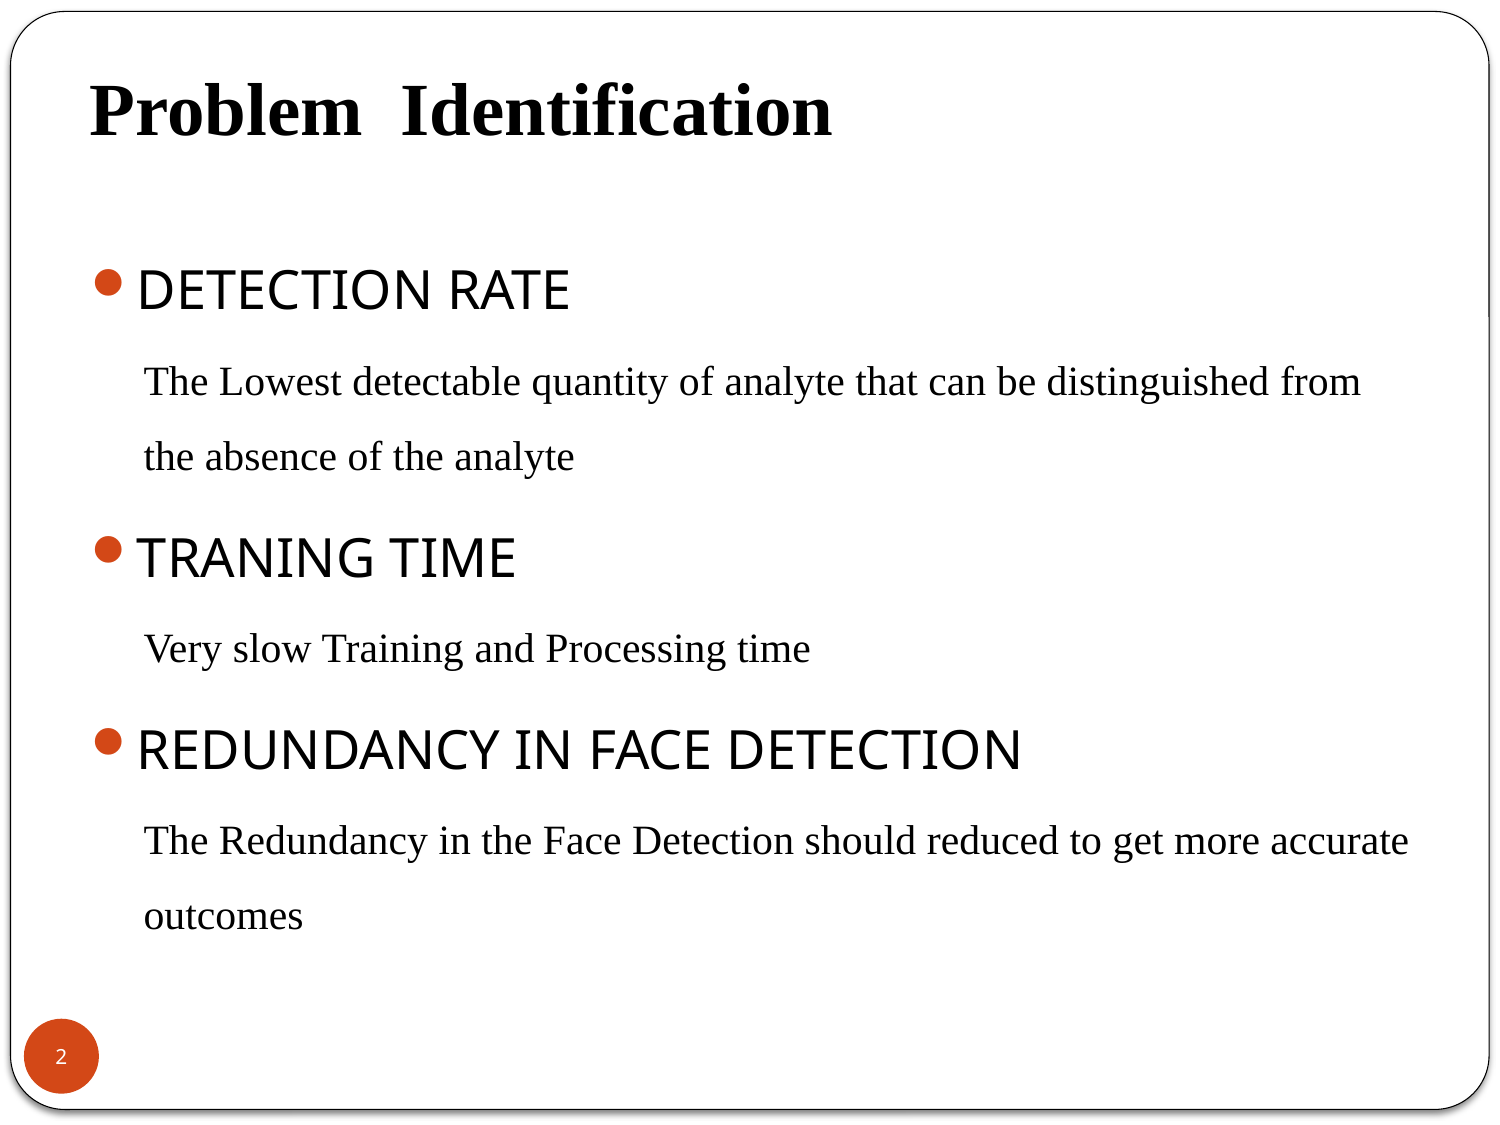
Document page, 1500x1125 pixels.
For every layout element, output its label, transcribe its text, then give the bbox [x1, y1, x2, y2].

list DETECTION RATE The Lowest detectable quantity of analyte that can be distinguished from the absence of the analyte TRANING TIME Very slow Training and Processing time REDUNDANCY IN FACE DETECTION The Redundancy in the Face Detection should reduced to get more accurate outcomes [76, 216, 1427, 959]
slide_number 2 [23, 1018, 99, 1094]
title Problem Identification [75, 48, 1300, 166]
